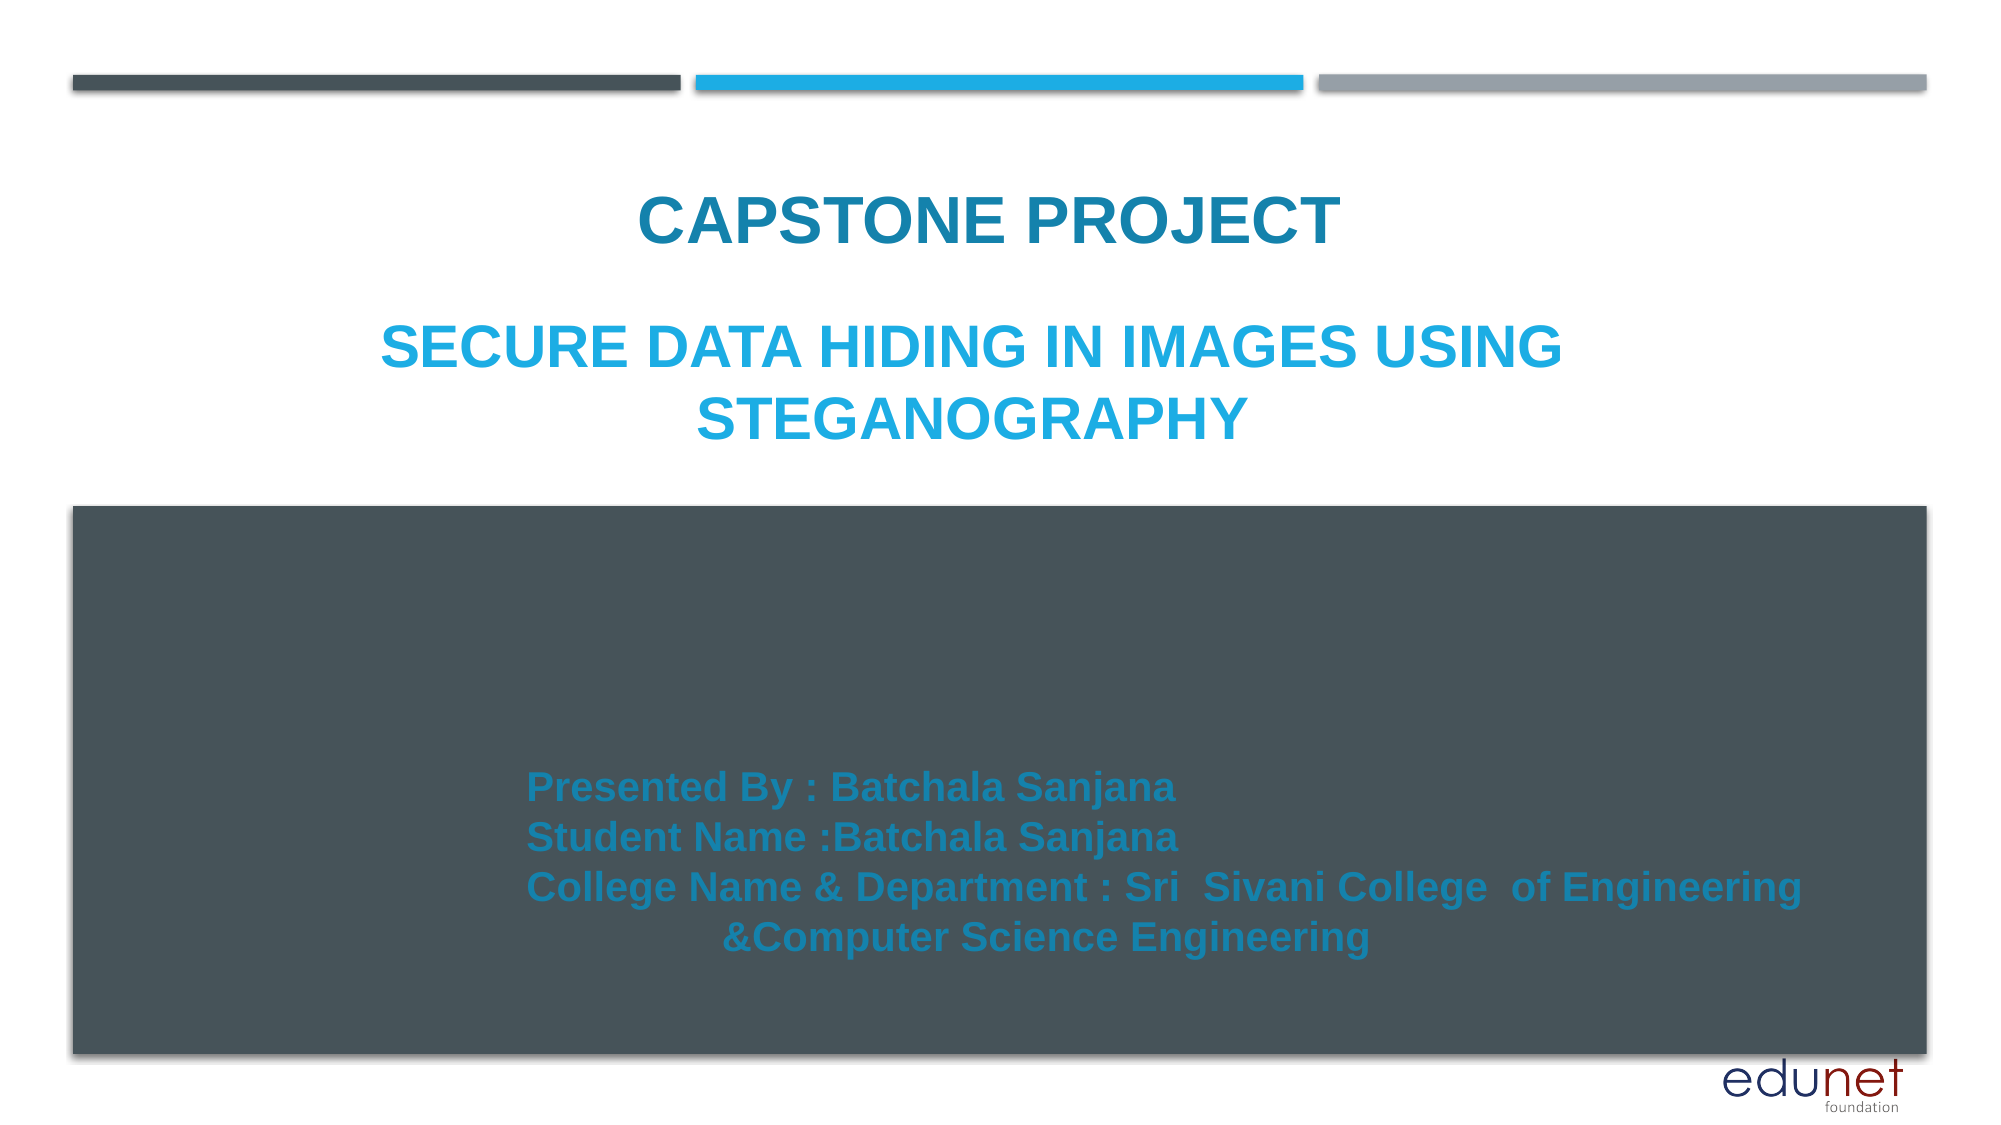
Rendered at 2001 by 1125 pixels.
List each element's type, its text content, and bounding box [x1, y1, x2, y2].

text_box Presented By : Batchala Sanjana Student Name :Batchala Sanjana College Name & Department : Sri Sivani College of Engineering &Computer Science Engineering [511, 752, 1821, 1018]
picture [1719, 1056, 1905, 1116]
text_box CAPSTONE PROJECT [0, 169, 2000, 265]
title SECURE DATA HIDING IN IMAGES USING STEGANOGRAPHY [222, 298, 1723, 460]
